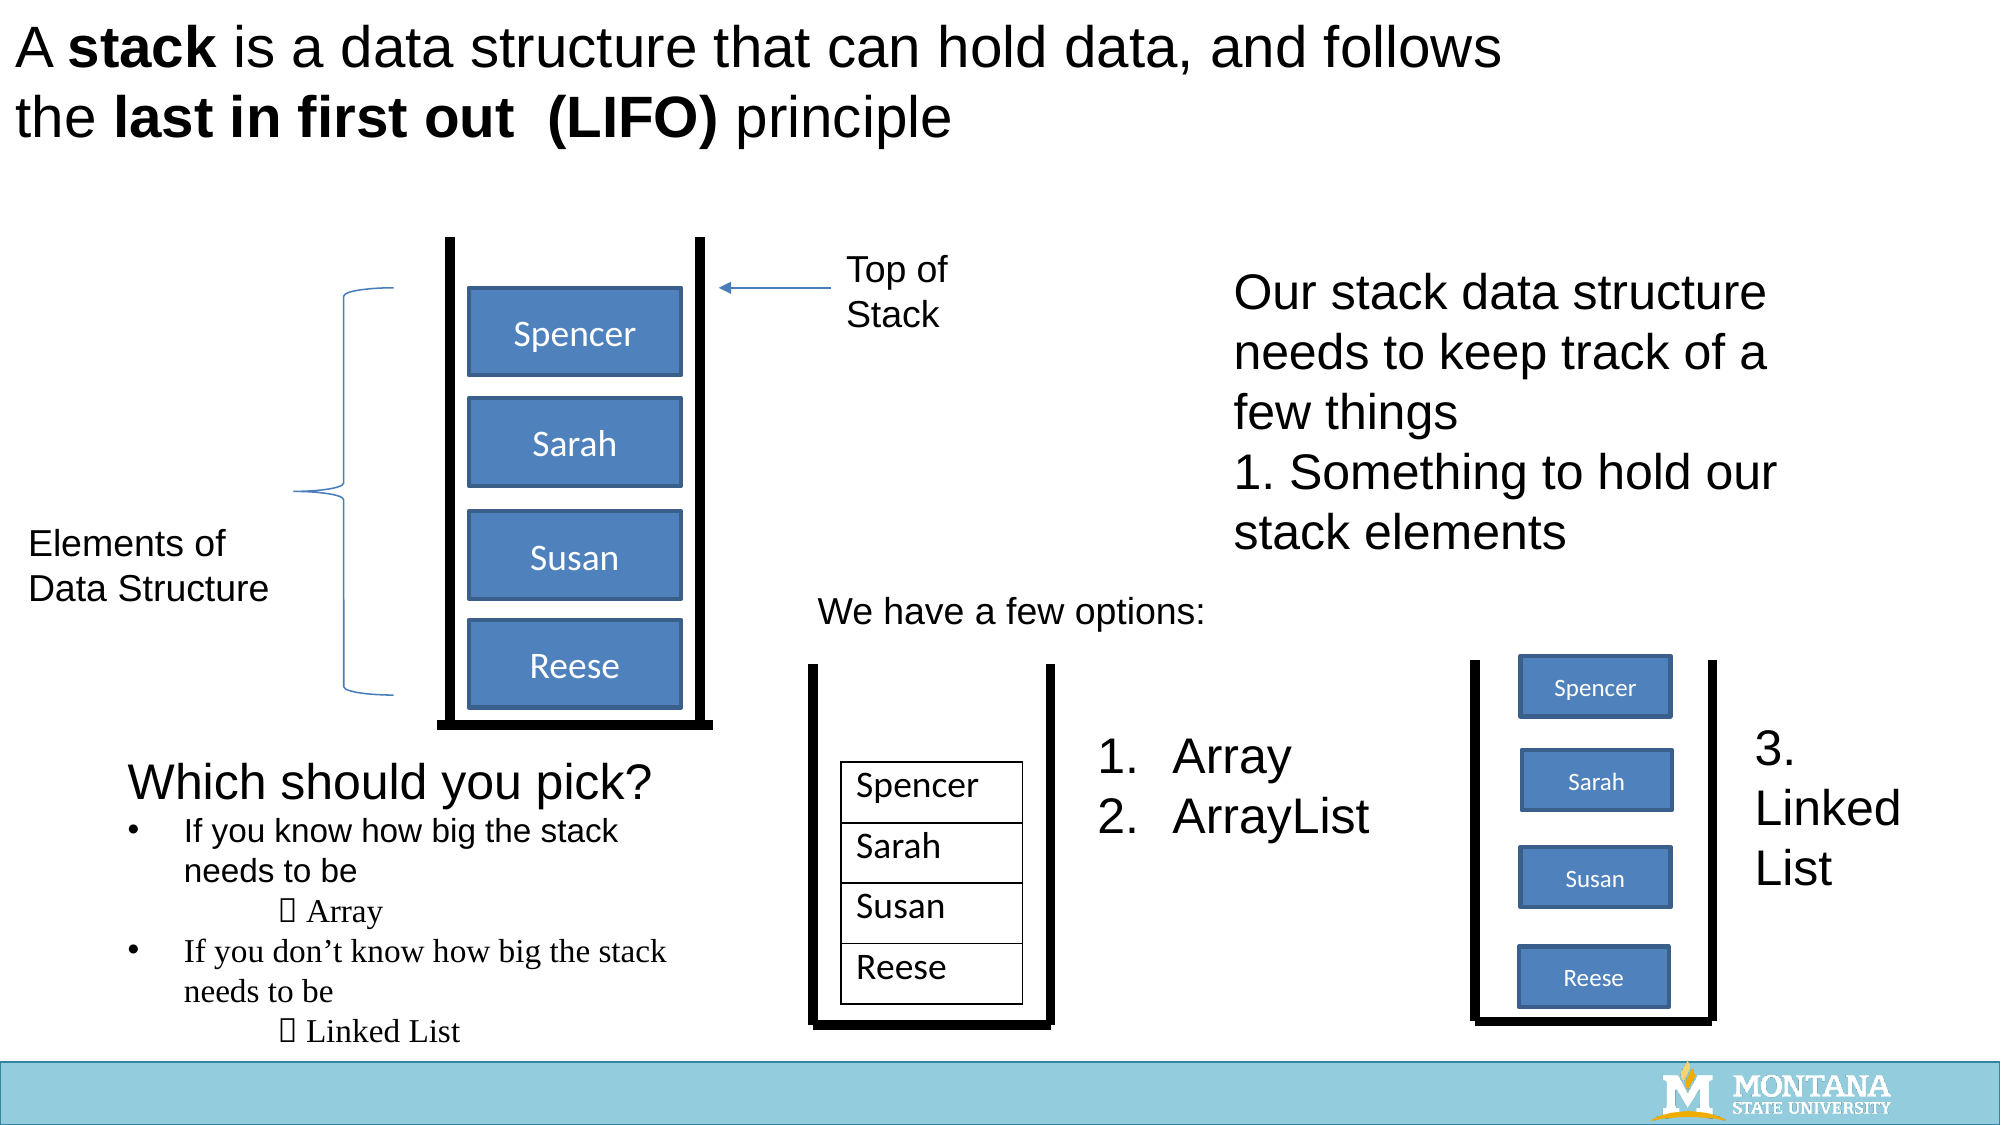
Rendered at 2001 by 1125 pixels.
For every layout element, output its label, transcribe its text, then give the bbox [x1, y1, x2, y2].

text_box Sarah [1520, 748, 1674, 812]
text_box Spencer [1518, 654, 1673, 719]
text_box Our stack data structure needs to keep track of a few things 1. Something to hold our stack elements [1218, 252, 1844, 568]
text_box 3. Linked List [1739, 707, 1947, 903]
text_box A stack is a data structure that can hold data, and follows the last in first out (LIFO) principle [0, 1, 1551, 157]
text_box Top of Stack [831, 237, 982, 342]
text_box Reese [1517, 944, 1671, 1009]
table_cell Susan [842, 884, 1022, 943]
text_box Which should you pick? If you know how big the stack needs to be  Array If you don’t know how big the stack needs to be  Linked List [112, 741, 725, 1057]
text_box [0, 1060, 1647, 1125]
picture [1649, 1060, 1892, 1122]
table_cell Reese [842, 944, 1022, 1003]
text_box We have a few options: [802, 579, 1221, 640]
text_box Reese [467, 618, 683, 710]
text_box Sarah [467, 396, 683, 488]
table_header Spencer [842, 763, 1022, 822]
text_box Elements of Data Structure [13, 511, 308, 616]
text_box Array ArrayList [1082, 716, 1385, 852]
text_box Spencer [467, 286, 683, 377]
text_box Susan [1518, 845, 1673, 909]
text_box Susan [467, 509, 683, 601]
text_box [292, 287, 394, 696]
table_cell Sarah [842, 824, 1022, 882]
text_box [1892, 1060, 2000, 1125]
